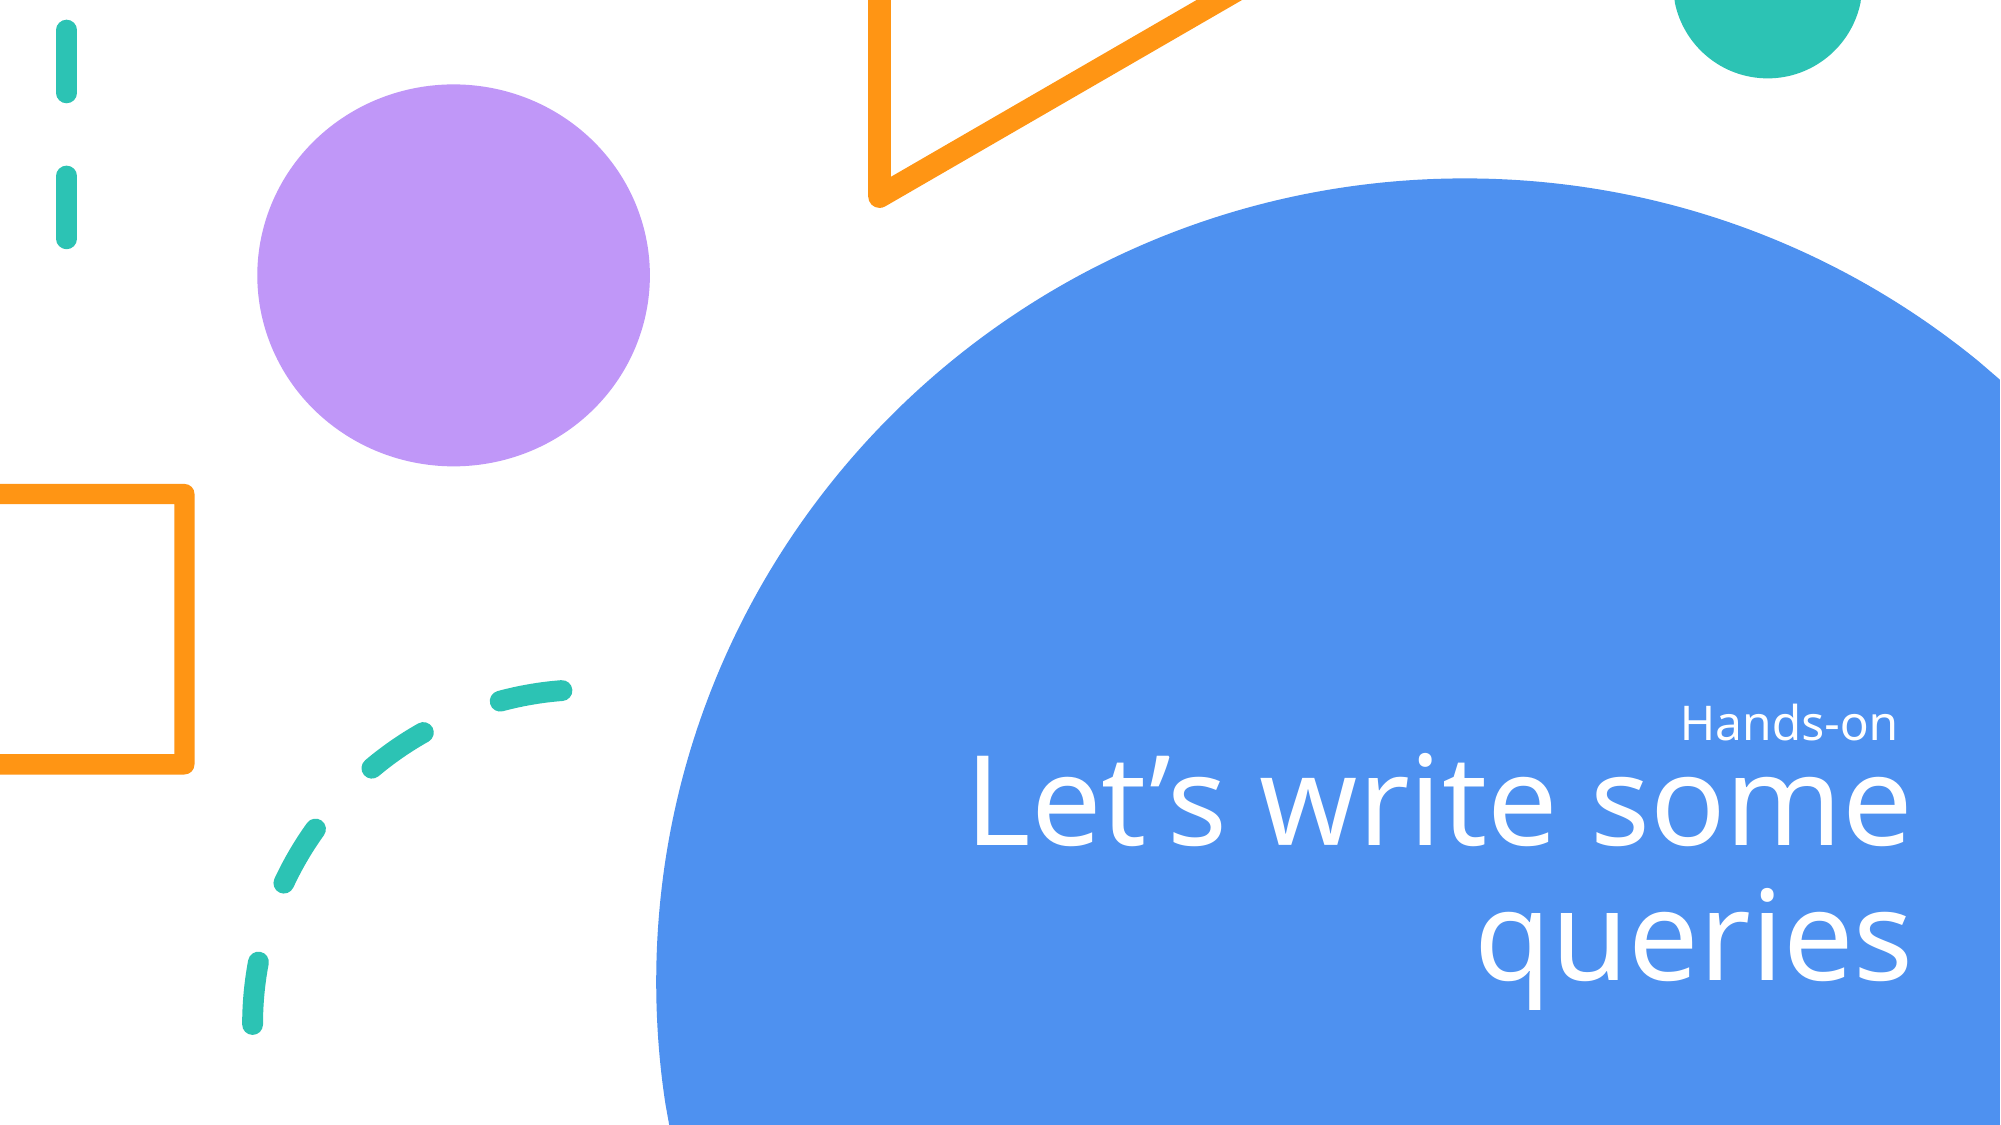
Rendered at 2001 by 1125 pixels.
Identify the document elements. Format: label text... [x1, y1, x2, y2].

subtitle Hands-on [654, 691, 1914, 758]
title Let’s write some queries [762, 623, 1930, 1015]
